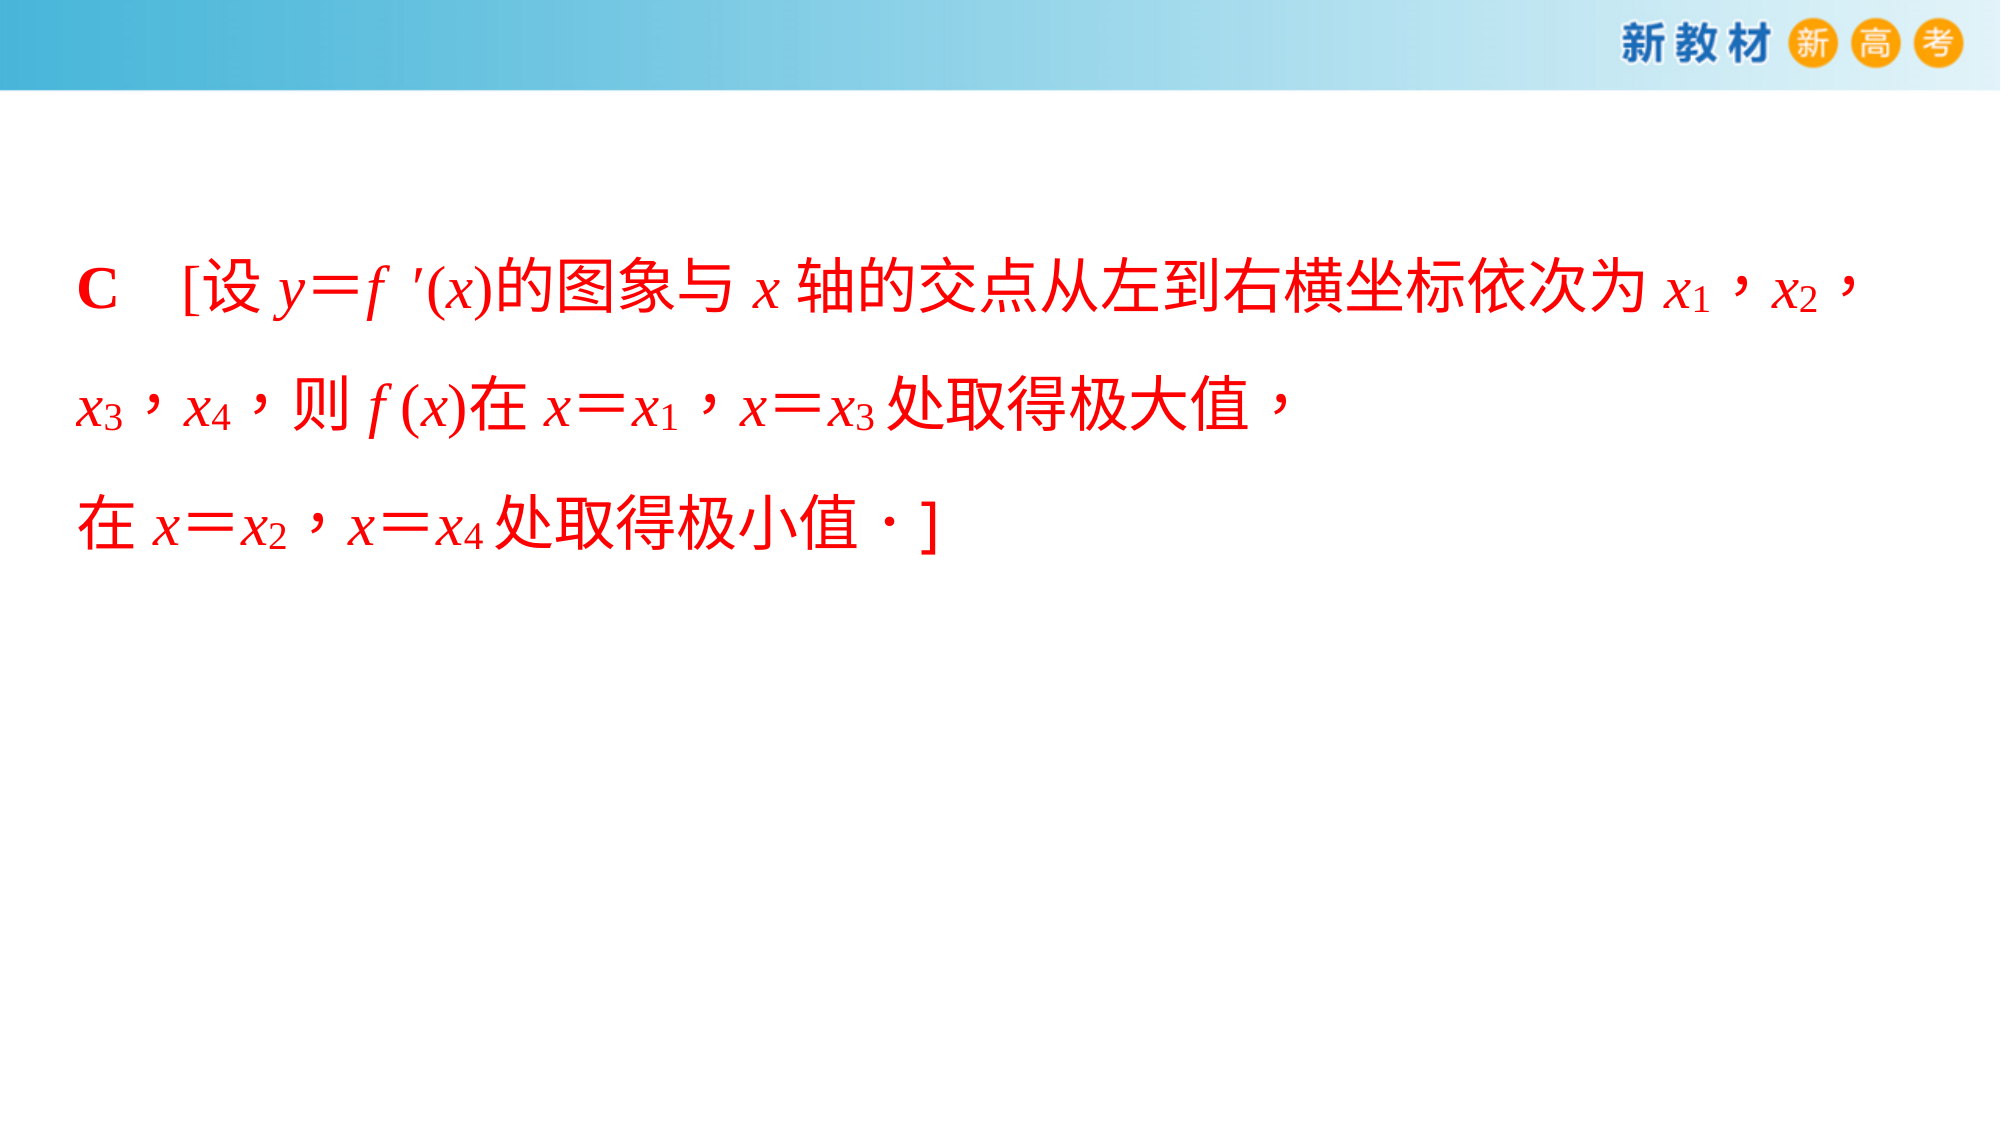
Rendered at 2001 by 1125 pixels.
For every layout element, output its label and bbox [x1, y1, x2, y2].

text_box [76, 246, 1884, 603]
picture [0, 0, 2001, 1125]
